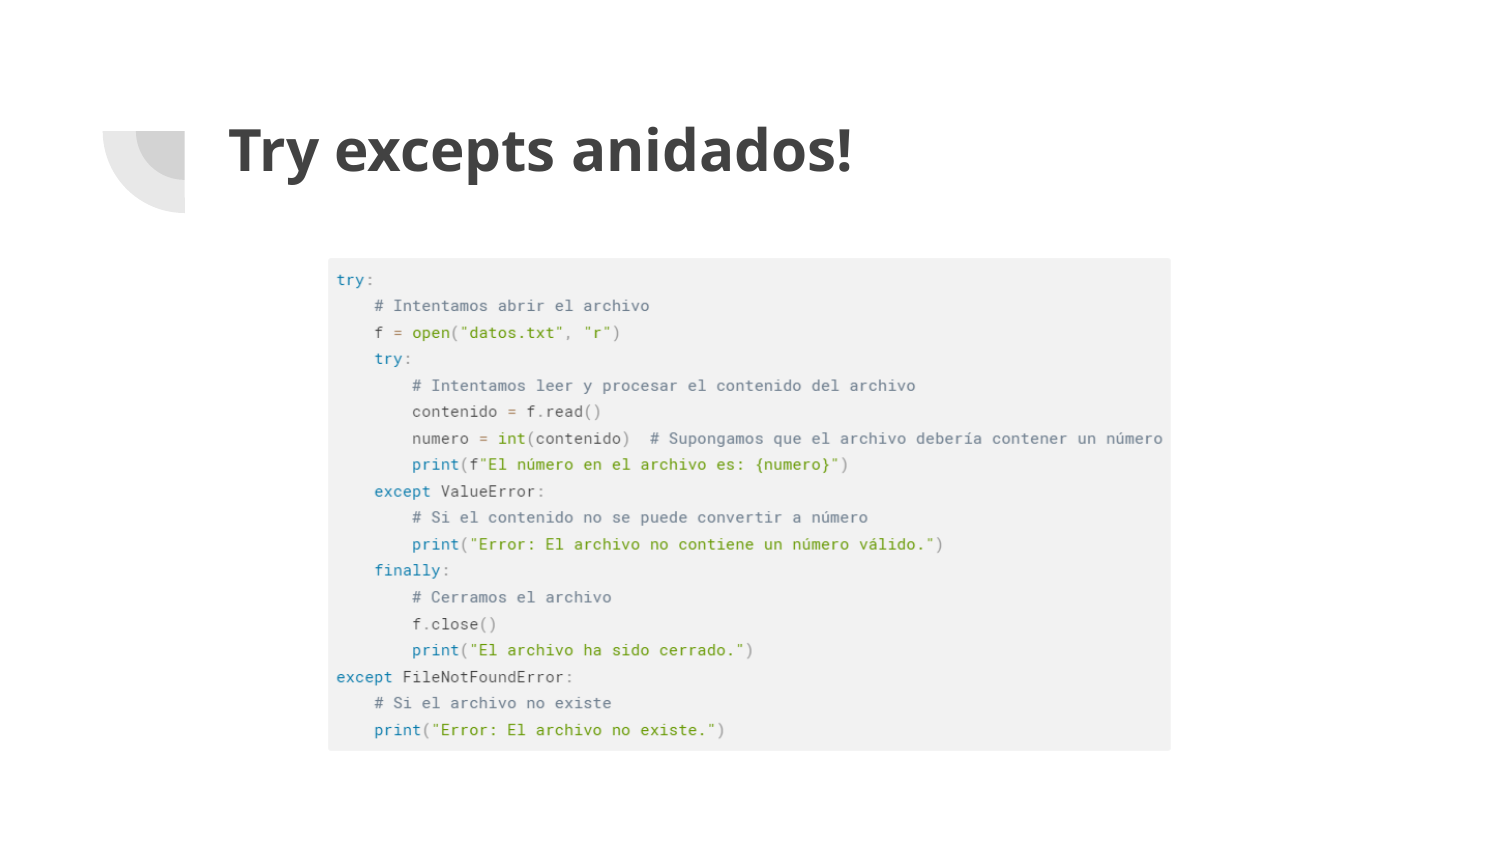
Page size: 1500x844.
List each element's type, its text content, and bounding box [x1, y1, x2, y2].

picture [322, 254, 1177, 756]
title Try excepts anidados! [213, 98, 1368, 263]
